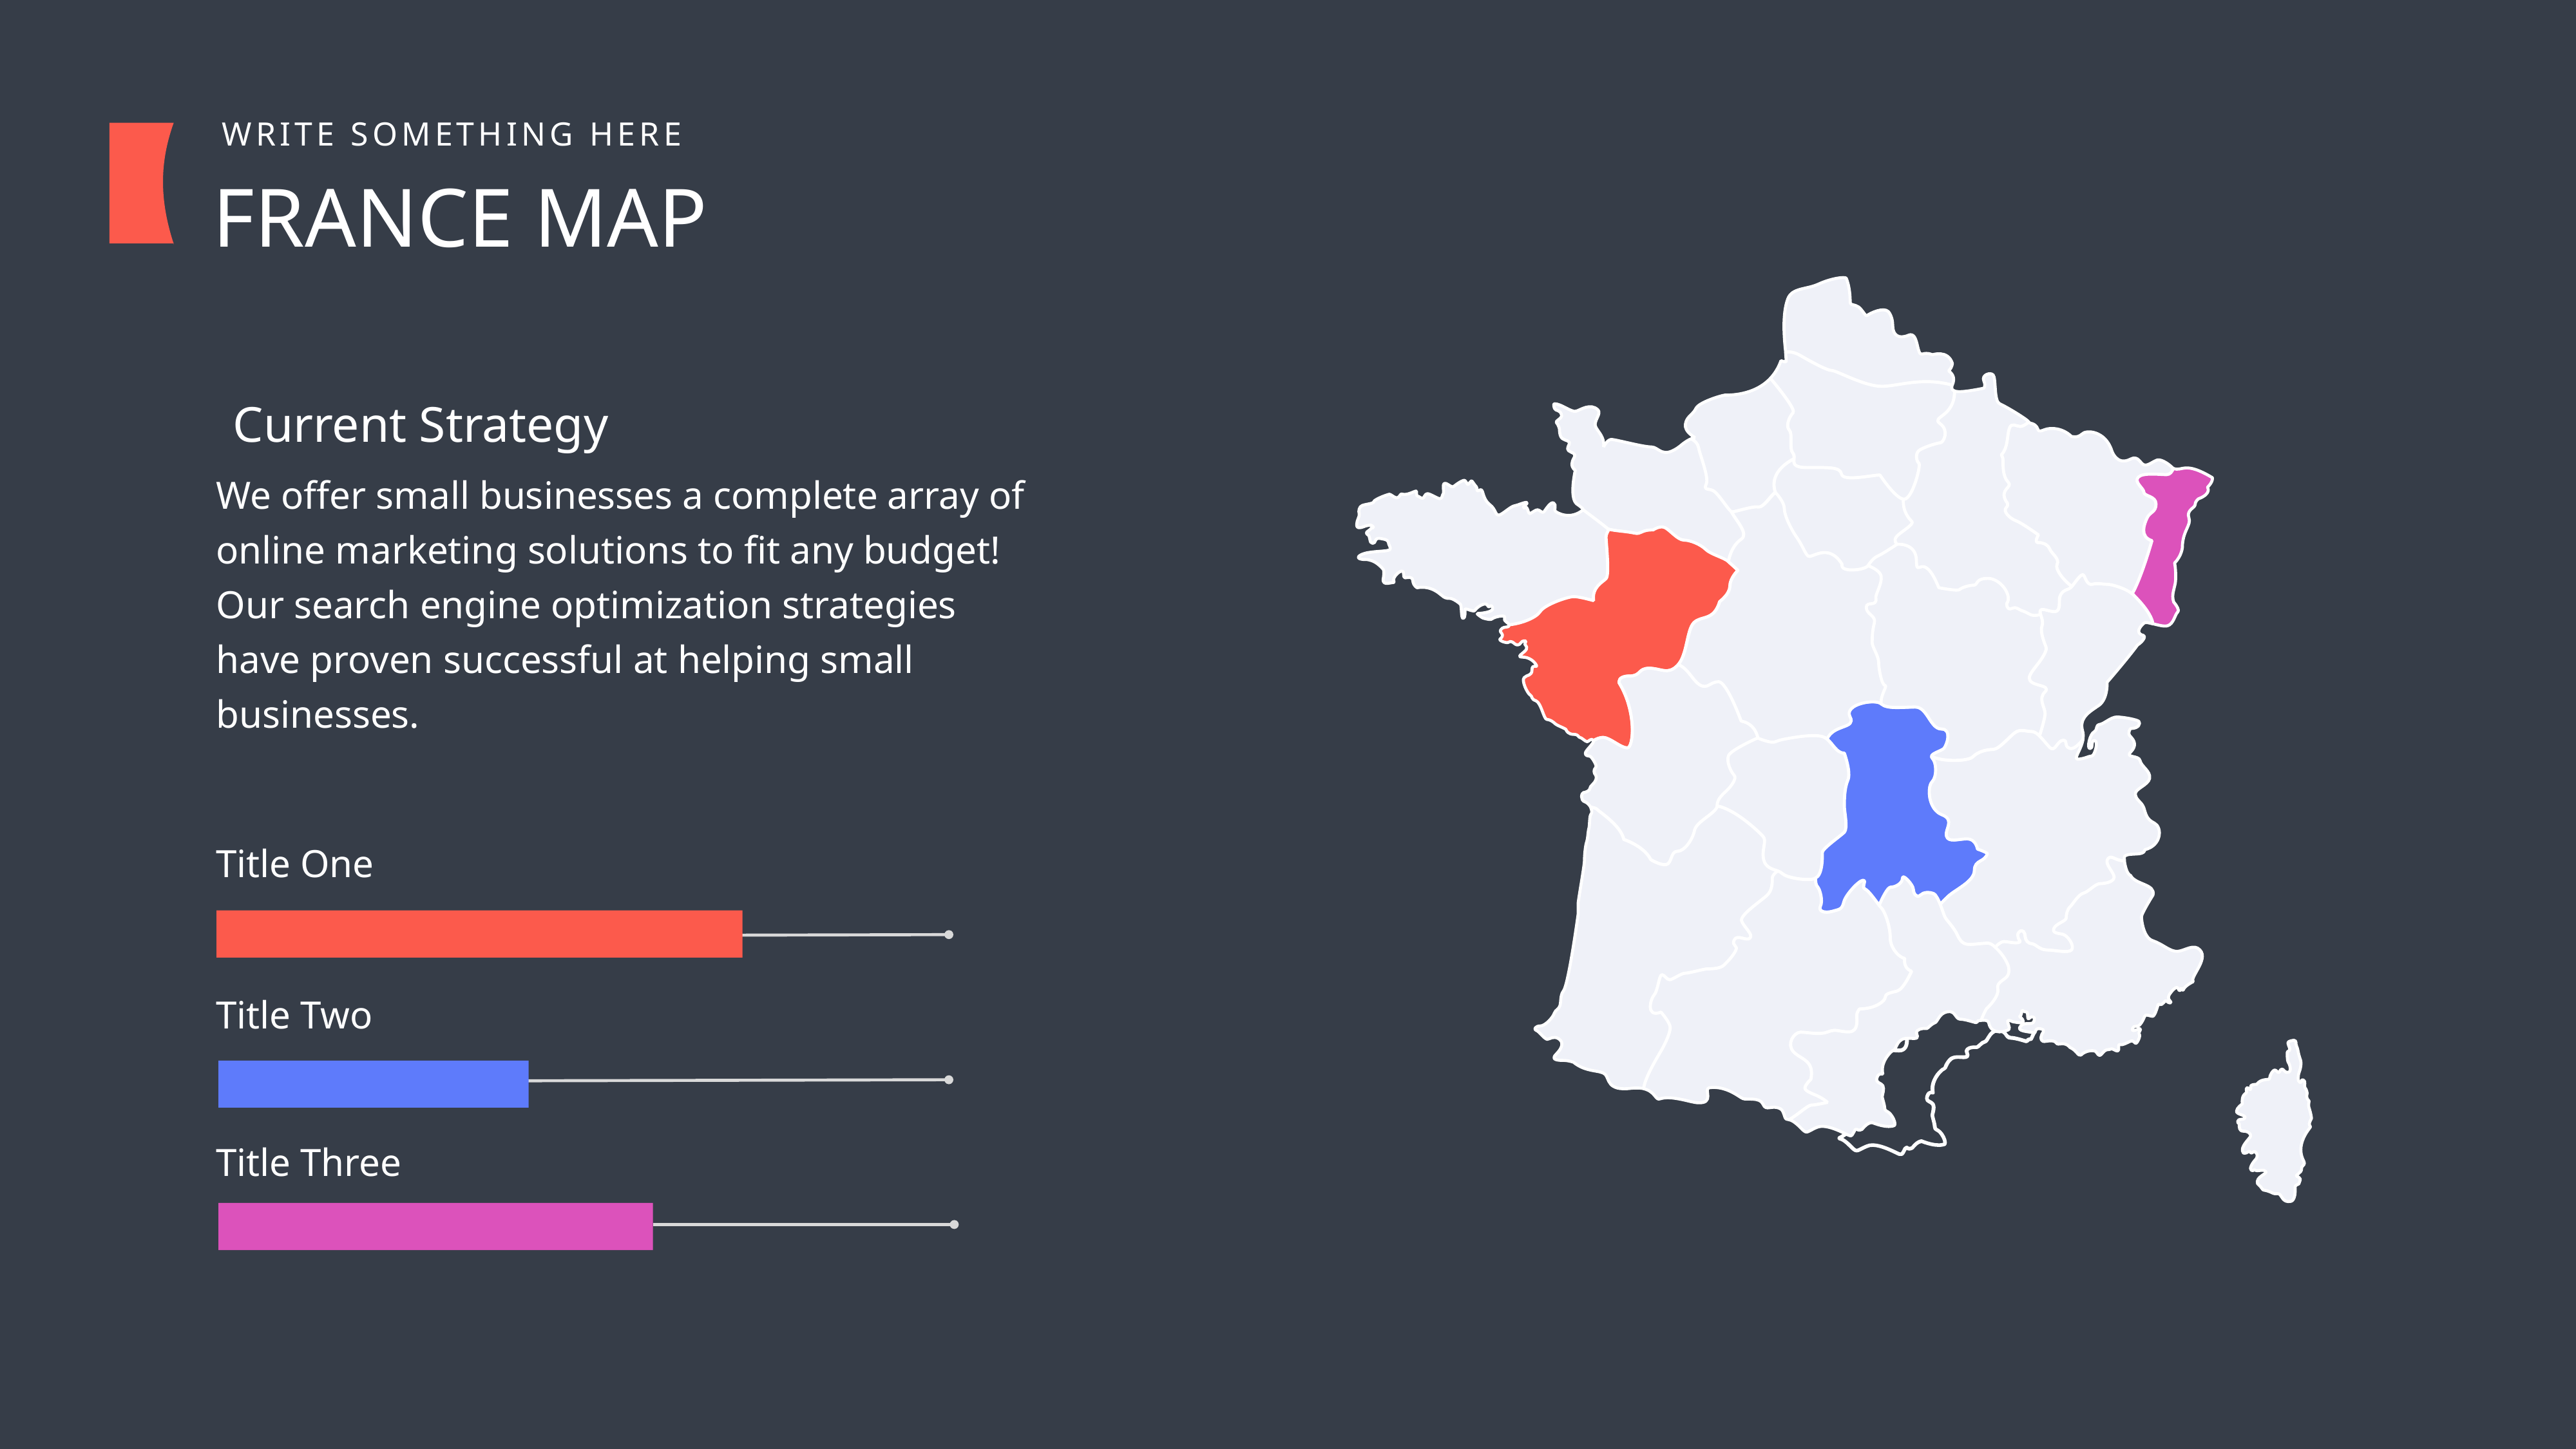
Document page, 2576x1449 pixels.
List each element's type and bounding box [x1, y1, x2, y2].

text_box [108, 122, 175, 245]
text_box [203, 109, 1000, 269]
text_box [206, 388, 1042, 683]
text_box [193, 816, 955, 1250]
text_box [1355, 276, 2313, 1203]
